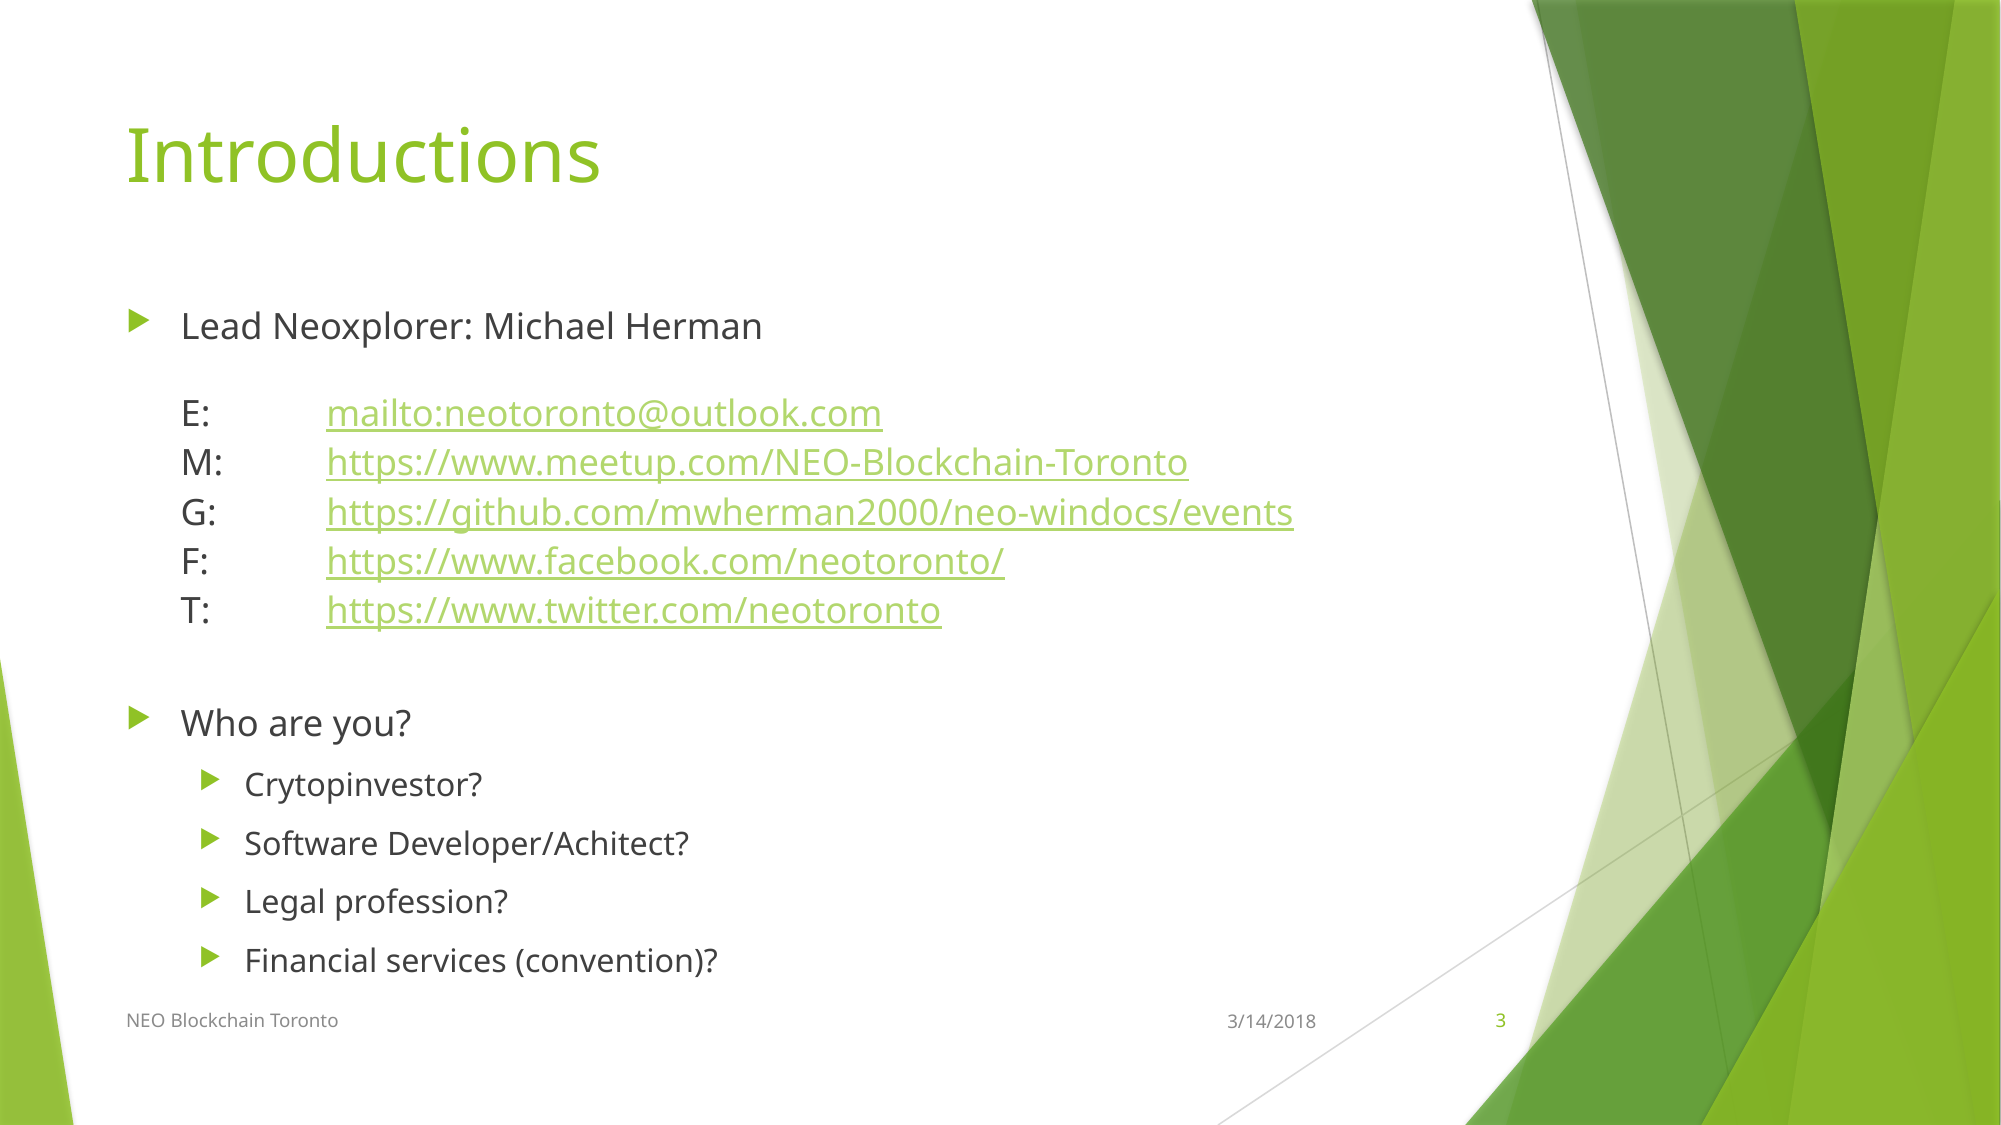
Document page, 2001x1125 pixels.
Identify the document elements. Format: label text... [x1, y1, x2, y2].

slide_number 3 [1409, 991, 1522, 1051]
footer NEO Blockchain Toronto [111, 991, 1145, 1051]
list Lead Neoxplorer: Michael Herman E: mailto:neotoronto@outlook.com M: https://www.meetup.com/NEO-Blockchain-Toronto G: https://github.com/mwherman2000/neo-windocs/events F: https://www.facebook.com/neotoronto/ T: https://www.twitter.com/neotoronto Who are you? Crytopinvestor? Software Developer/Achitect? Legal profession? Financial services (convention)? [111, 295, 1802, 991]
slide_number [1181, 991, 1332, 1051]
title Introductions [111, 99, 1802, 268]
